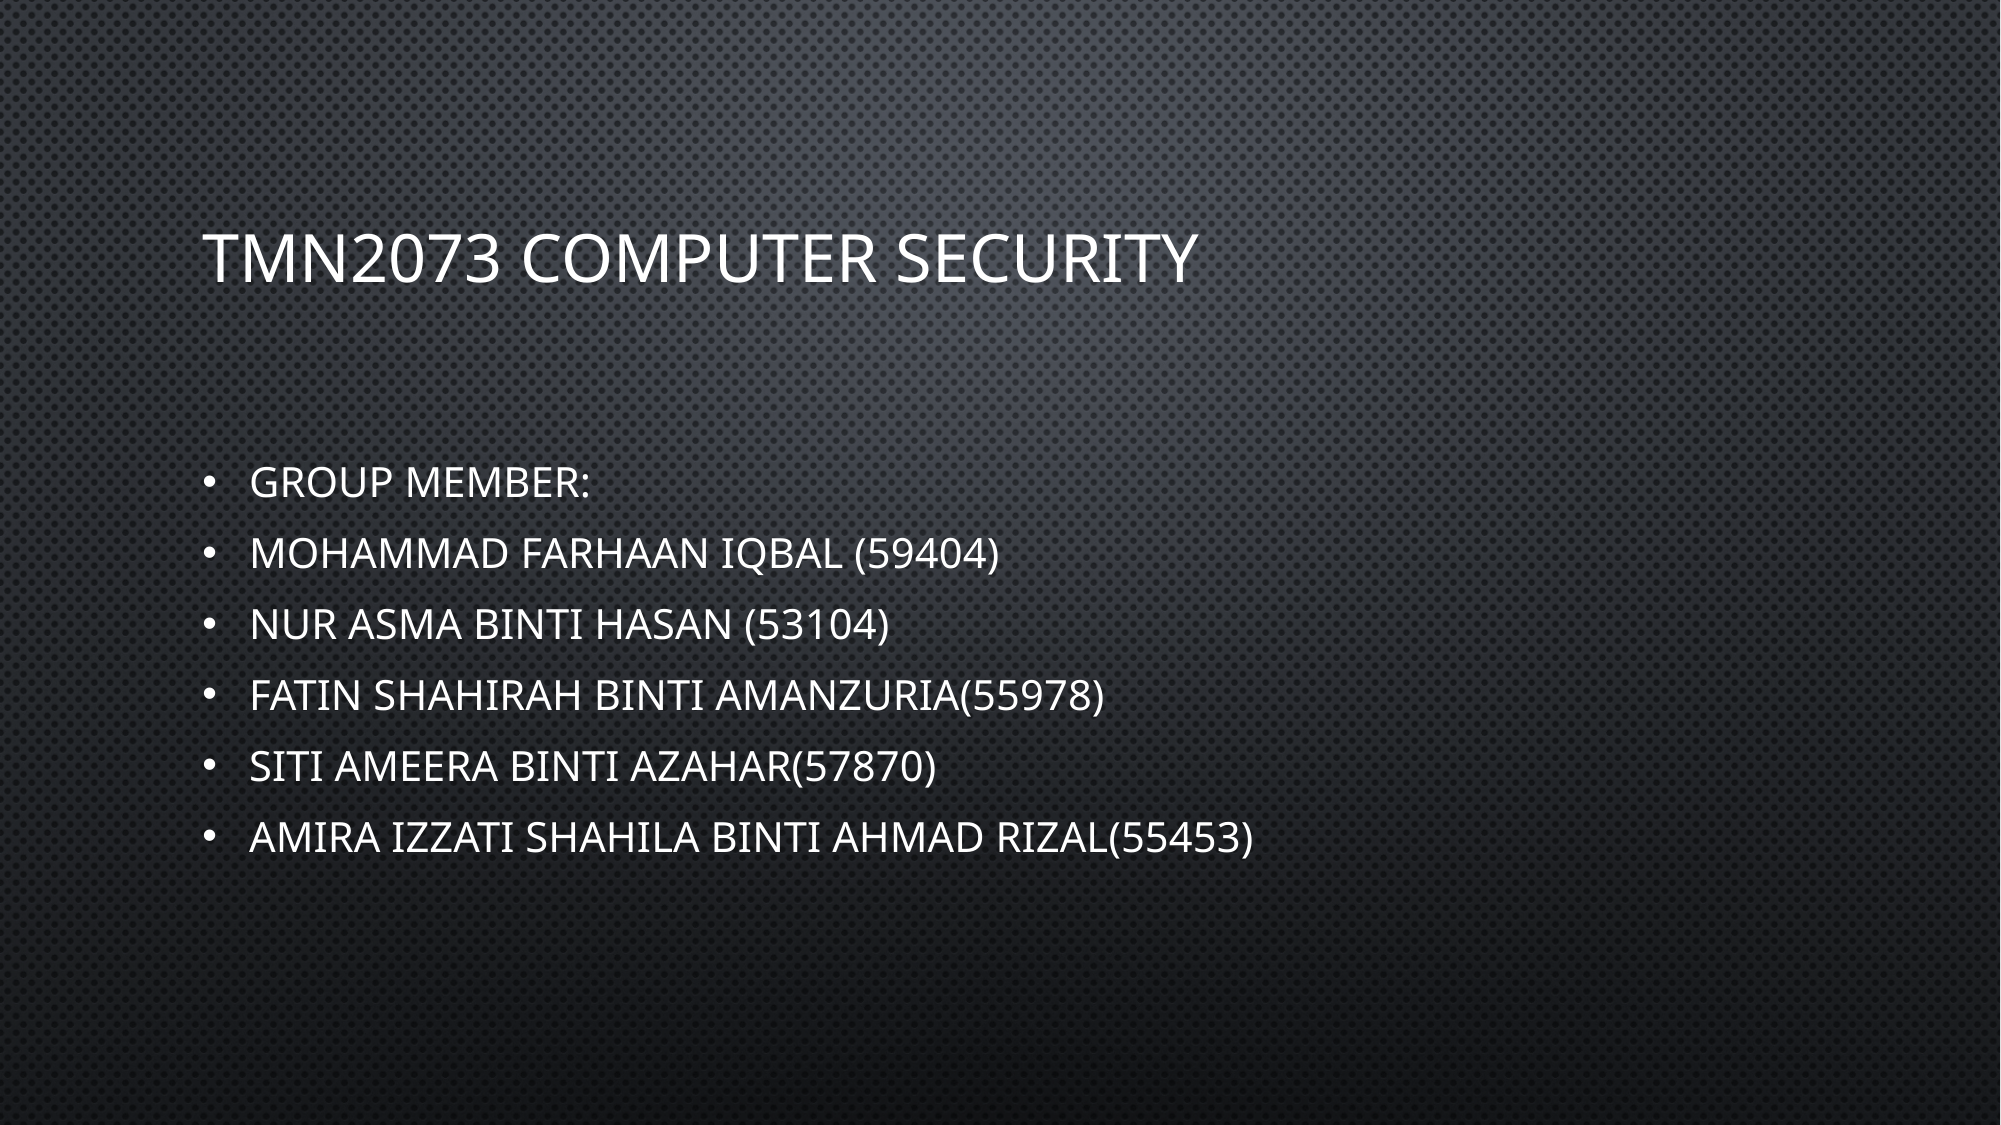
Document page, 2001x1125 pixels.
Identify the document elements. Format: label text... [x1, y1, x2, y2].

list Group member: Mohammad Farhaan Iqbal (59404) Nur Asma binti Hasan (53104) Fatin shahirah binti amanzuria(55978) Siti Ameera binti azahar(57870) Amira izzati shahila binti ahmad rizal(55453) [187, 437, 1813, 950]
title Tmn2073 computer security [187, 99, 1813, 413]
